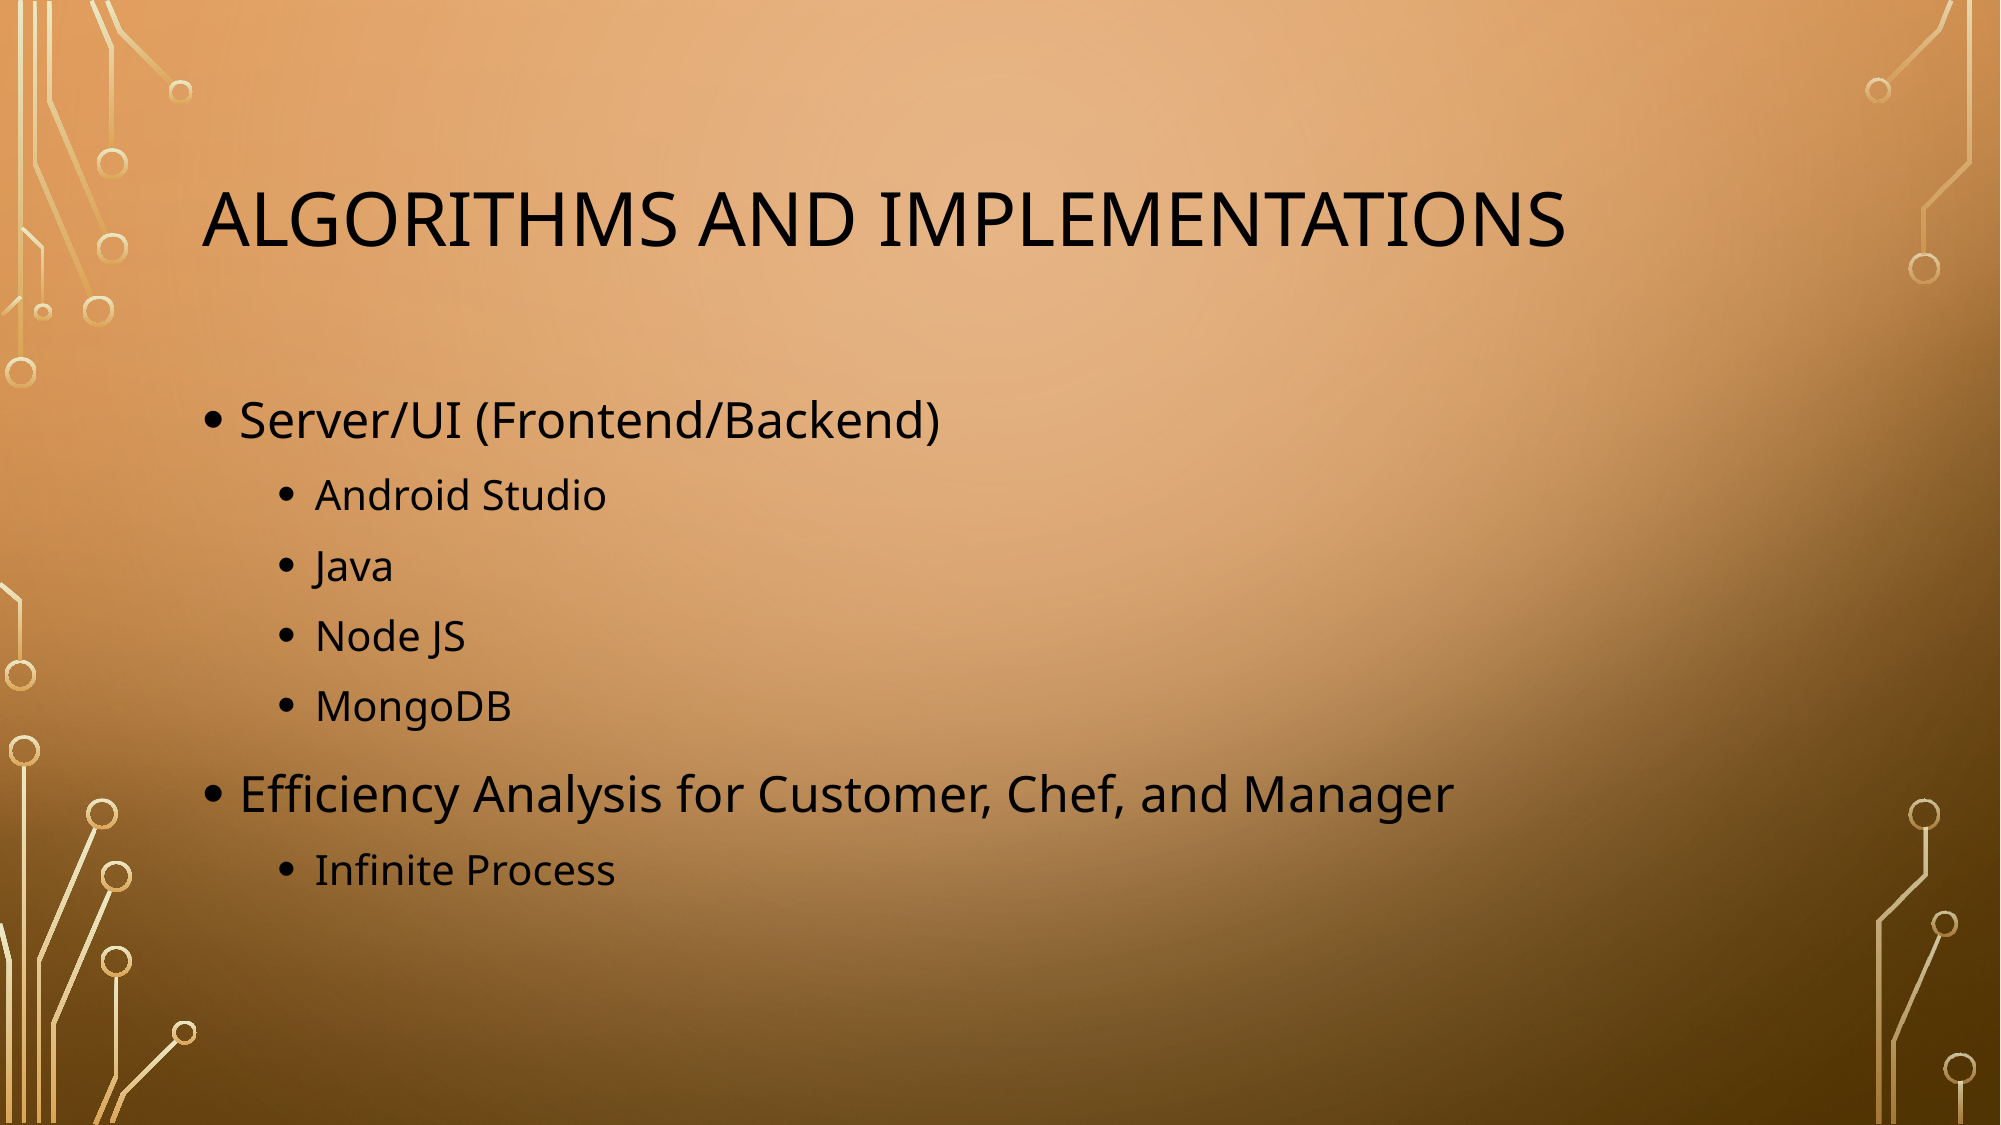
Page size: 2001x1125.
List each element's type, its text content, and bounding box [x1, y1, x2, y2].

title Algorithms and implementations [187, 101, 1813, 344]
list Server/UI (Frontend/Backend) Android Studio Java Node JS MongoDB Efficiency Analysis for Customer, Chef, and Manager Infinite Process [187, 369, 1813, 950]
